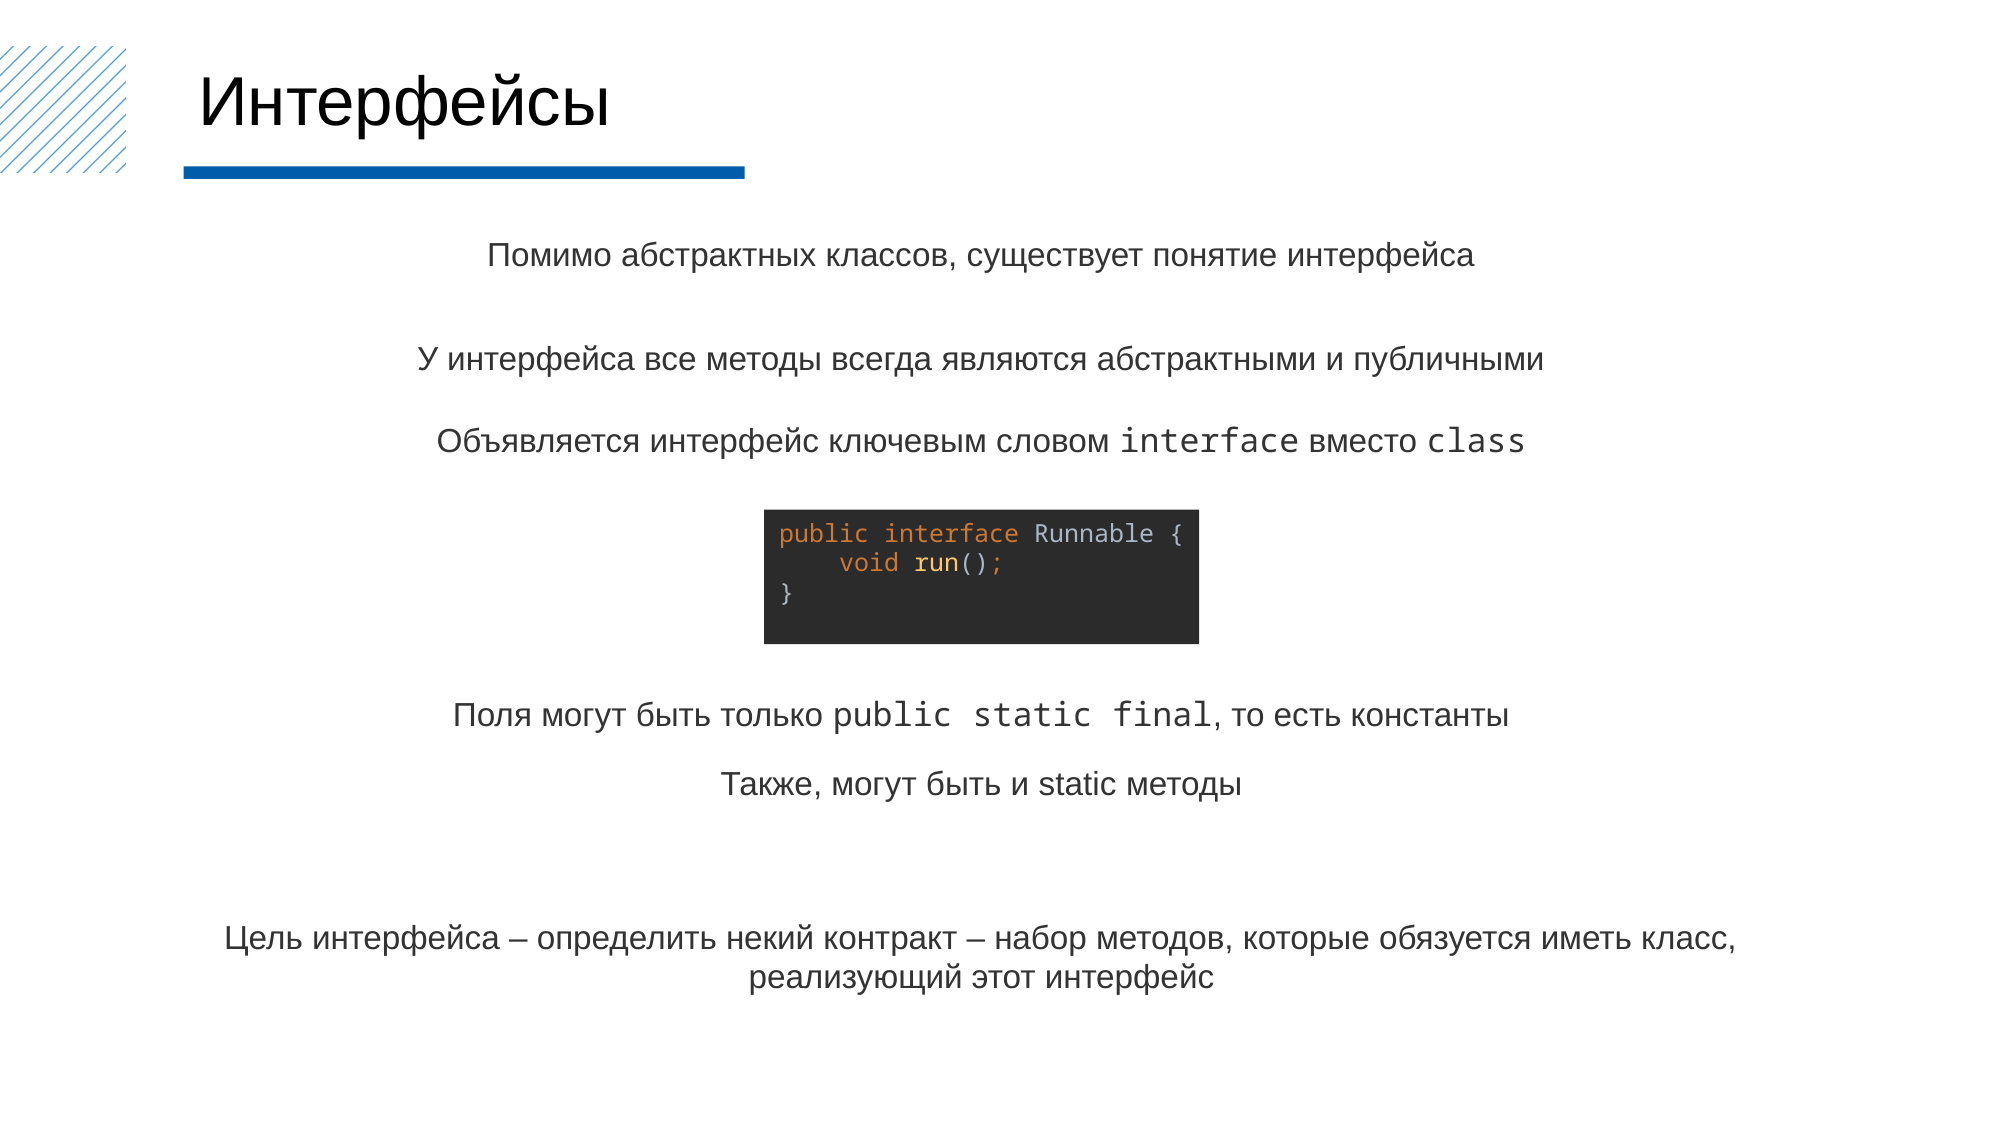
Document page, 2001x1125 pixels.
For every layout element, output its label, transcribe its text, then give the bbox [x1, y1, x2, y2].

text_box Цель интерфейса – определить некий контракт – набор методов, которые обязуется иметь класс, реализующий этот интерфейс [106, 908, 1857, 1004]
text_box Объявляется интерфейс ключевым словом interface вместо class [106, 412, 1857, 468]
list Интерфейсы [183, 58, 1780, 149]
text_box Поля могут быть только public static final, то есть константы [106, 685, 1857, 741]
text_box Также, могут быть и static методы [106, 754, 1857, 810]
picture [0, 46, 126, 173]
text_box Помимо абстрактных классов, существует понятие интерфейса [106, 225, 1857, 281]
text_box У интерфейса все методы всегда являются абстрактными и публичными [106, 329, 1857, 385]
text_box public interface Runnable { void run(); } [764, 509, 1200, 645]
